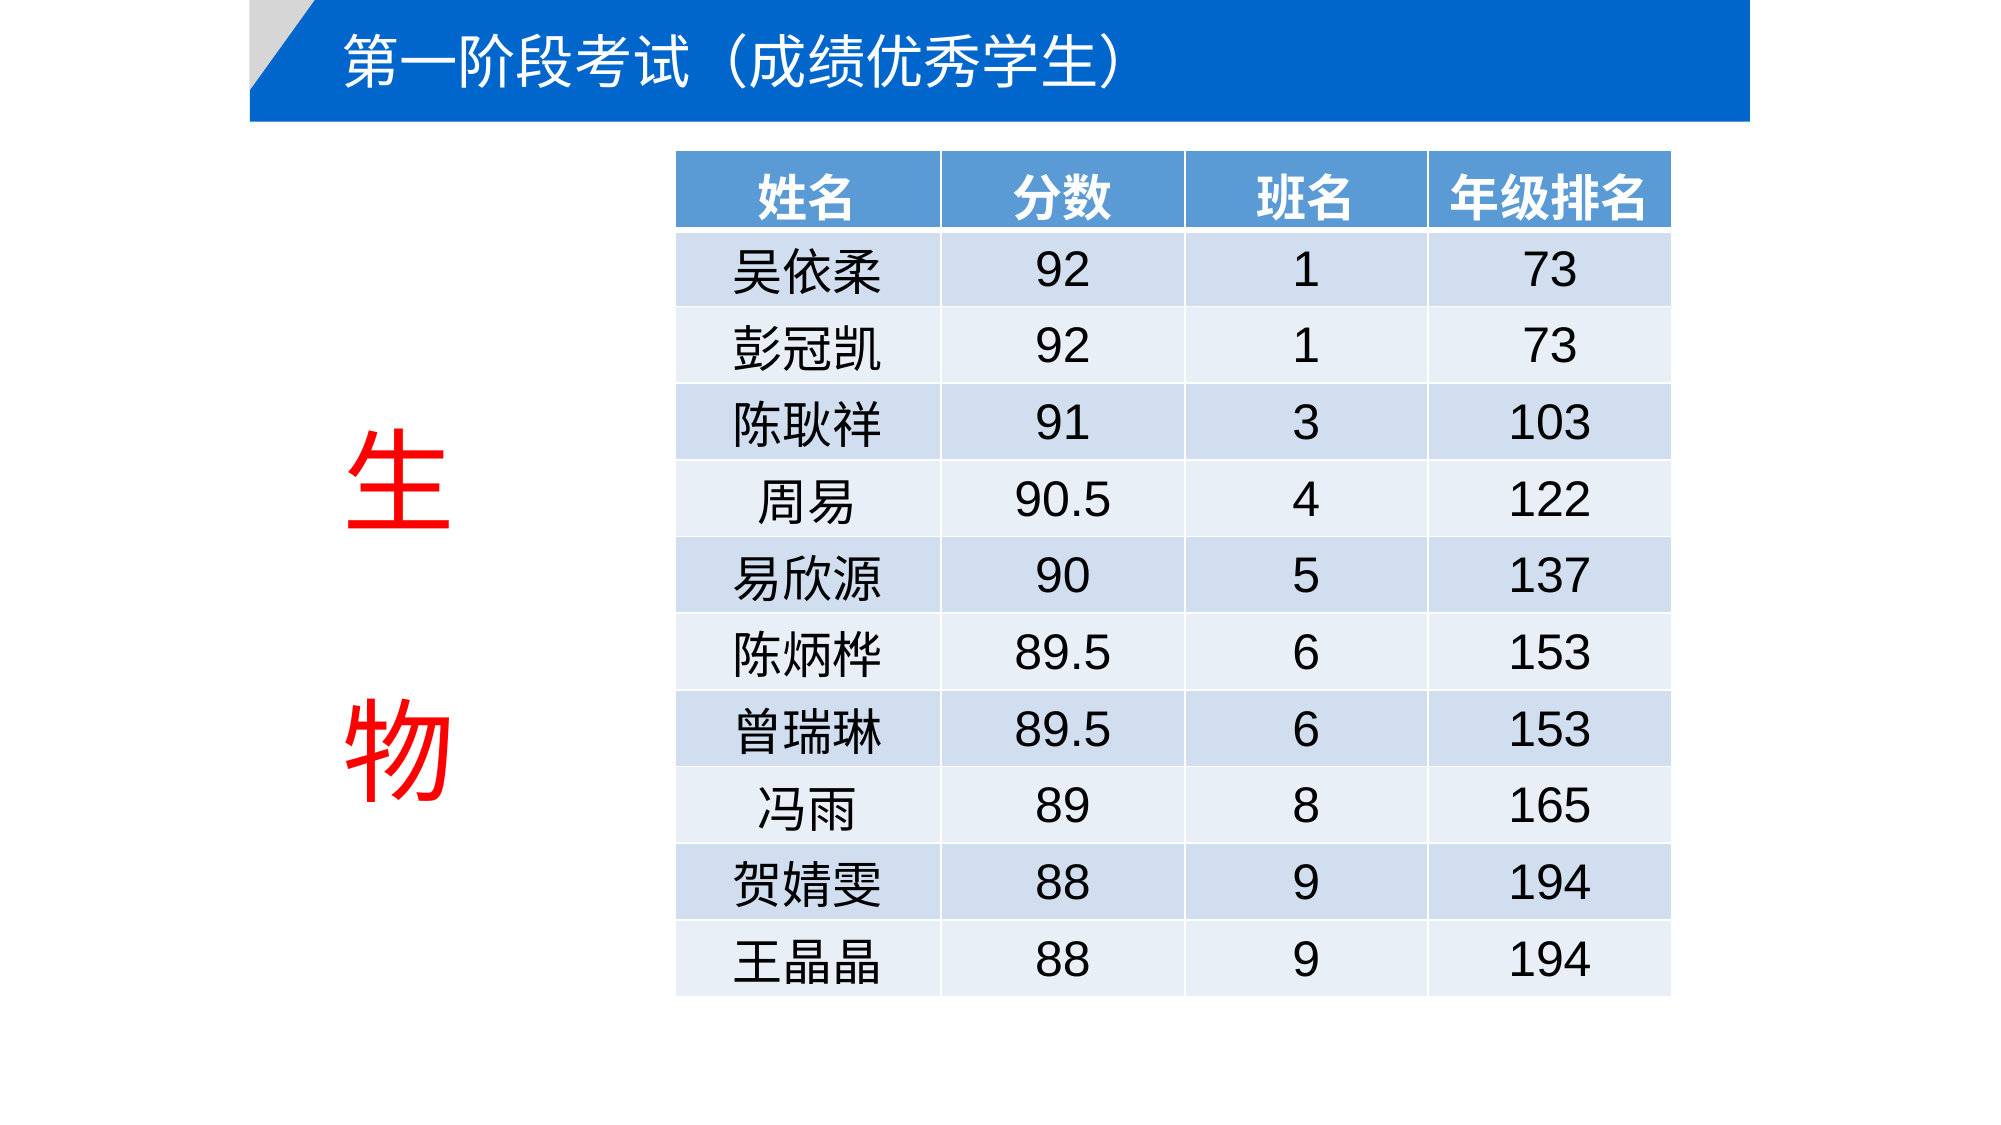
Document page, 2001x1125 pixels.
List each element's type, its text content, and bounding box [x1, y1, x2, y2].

table_cell 冯雨 [676, 767, 940, 842]
table_cell 103 [1429, 384, 1671, 459]
table_cell 彭冠凯 [676, 307, 940, 382]
table_cell 吴依柔 [676, 233, 940, 306]
table_cell 92 [942, 233, 1184, 306]
table_cell 88 [942, 921, 1184, 996]
table_cell 6 [1186, 614, 1427, 689]
table_cell 73 [1429, 307, 1671, 382]
text_box [249, 0, 1750, 122]
table_cell 易欣源 [676, 537, 940, 612]
text_box 第一阶段考试（成绩优秀学生） [326, 17, 1226, 103]
table_cell 9 [1186, 844, 1427, 919]
table_cell 1 [1186, 233, 1427, 306]
table_header 姓名 [676, 151, 940, 227]
table_cell 1 [1186, 307, 1427, 382]
text_box [249, 0, 315, 91]
table_cell 6 [1186, 691, 1427, 766]
table_header 班名 [1186, 151, 1427, 227]
table_cell 贺婧雯 [676, 844, 940, 919]
table_cell 153 [1429, 691, 1671, 766]
table_cell 88 [942, 844, 1184, 919]
table_cell 王晶晶 [676, 921, 940, 996]
table_cell 194 [1429, 921, 1671, 996]
table_cell 73 [1429, 233, 1671, 306]
table_cell 8 [1186, 767, 1427, 842]
table_cell 89 [942, 767, 1184, 842]
table_cell 89.5 [942, 614, 1184, 689]
table_cell 89.5 [942, 691, 1184, 766]
table_cell 5 [1186, 537, 1427, 612]
table_cell 137 [1429, 537, 1671, 612]
table_cell 4 [1186, 461, 1427, 536]
table_cell 194 [1429, 844, 1671, 919]
table_cell 153 [1429, 614, 1671, 689]
table_cell 陈耿祥 [676, 384, 940, 459]
table_cell 9 [1186, 921, 1427, 996]
text_box 生 物 [327, 403, 470, 824]
table_cell 90.5 [942, 461, 1184, 536]
table_cell 陈炳桦 [676, 614, 940, 689]
table_cell 周易 [676, 461, 940, 536]
table_cell 3 [1186, 384, 1427, 459]
table_cell 165 [1429, 767, 1671, 842]
table_header 分数 [942, 151, 1184, 227]
table_cell 92 [942, 307, 1184, 382]
table_cell 曾瑞琳 [676, 691, 940, 766]
table_cell 122 [1429, 461, 1671, 536]
table_cell 90 [942, 537, 1184, 612]
table_cell 91 [942, 384, 1184, 459]
table_header 年级排名 [1429, 151, 1671, 227]
